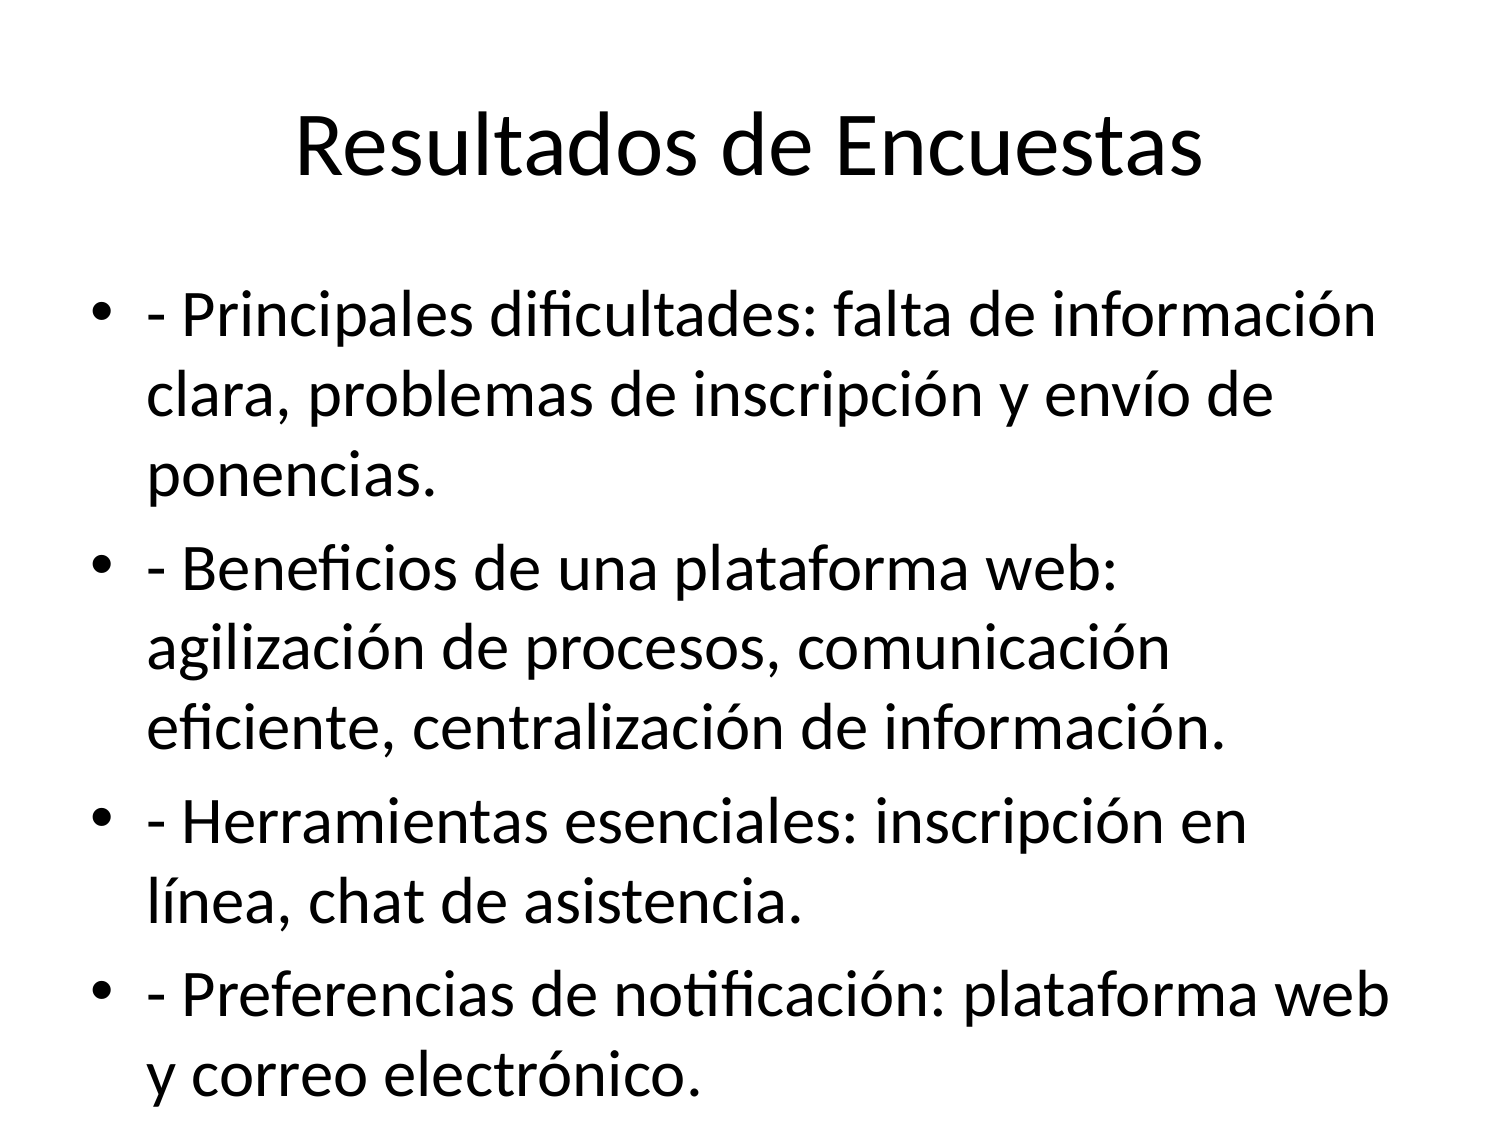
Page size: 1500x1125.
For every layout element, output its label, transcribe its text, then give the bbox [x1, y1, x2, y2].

list - Principales dificultades: falta de información clara, problemas de inscripción y envío de ponencias. - Beneficios de una plataforma web: agilización de procesos, comunicación eficiente, centralización de información. - Herramientas esenciales: inscripción en línea, chat de asistencia. - Preferencias de notificación: plataforma web y correo electrónico. - Funcionalidades deseadas: gestión de ponencias, agenda personalizada, espacio interactivo. - Aspectos de usabilidad: diseño intuitivo, compatibilidad móvil. - Uso previo de herramientas digitales: Zoom, Teams, Eventbrite. - Importancia de soporte técnico y notificaciones automáticas. - 85% de los encuestados aprueba la implementación de la plataforma web. [75, 262, 1425, 1005]
title Resultados de Encuestas [75, 45, 1425, 233]
